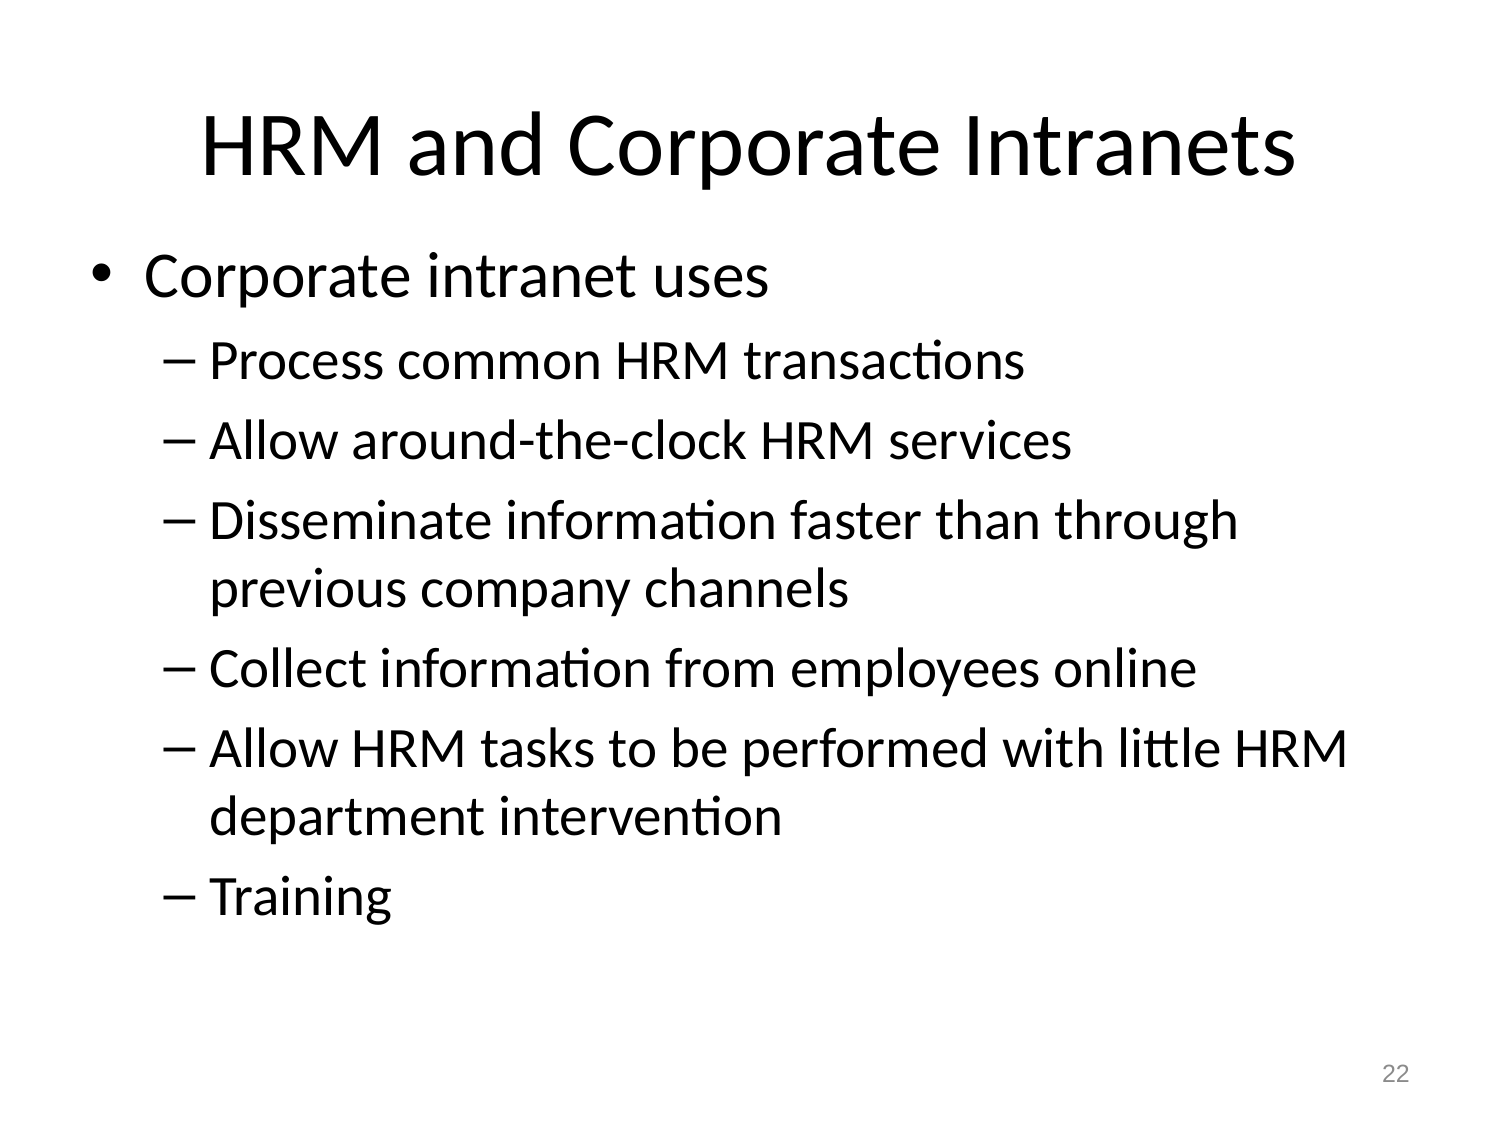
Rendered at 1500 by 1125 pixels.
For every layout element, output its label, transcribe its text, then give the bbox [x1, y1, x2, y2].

slide_number 22 [1074, 1042, 1425, 1103]
list Corporate intranet uses Process common HRM transactions Allow around-the-clock HRM services Disseminate information faster than through previous company channels Collect information from employees online Allow HRM tasks to be performed with little HRM department intervention Training [75, 224, 1425, 938]
title HRM and Corporate Intranets [75, 45, 1425, 224]
